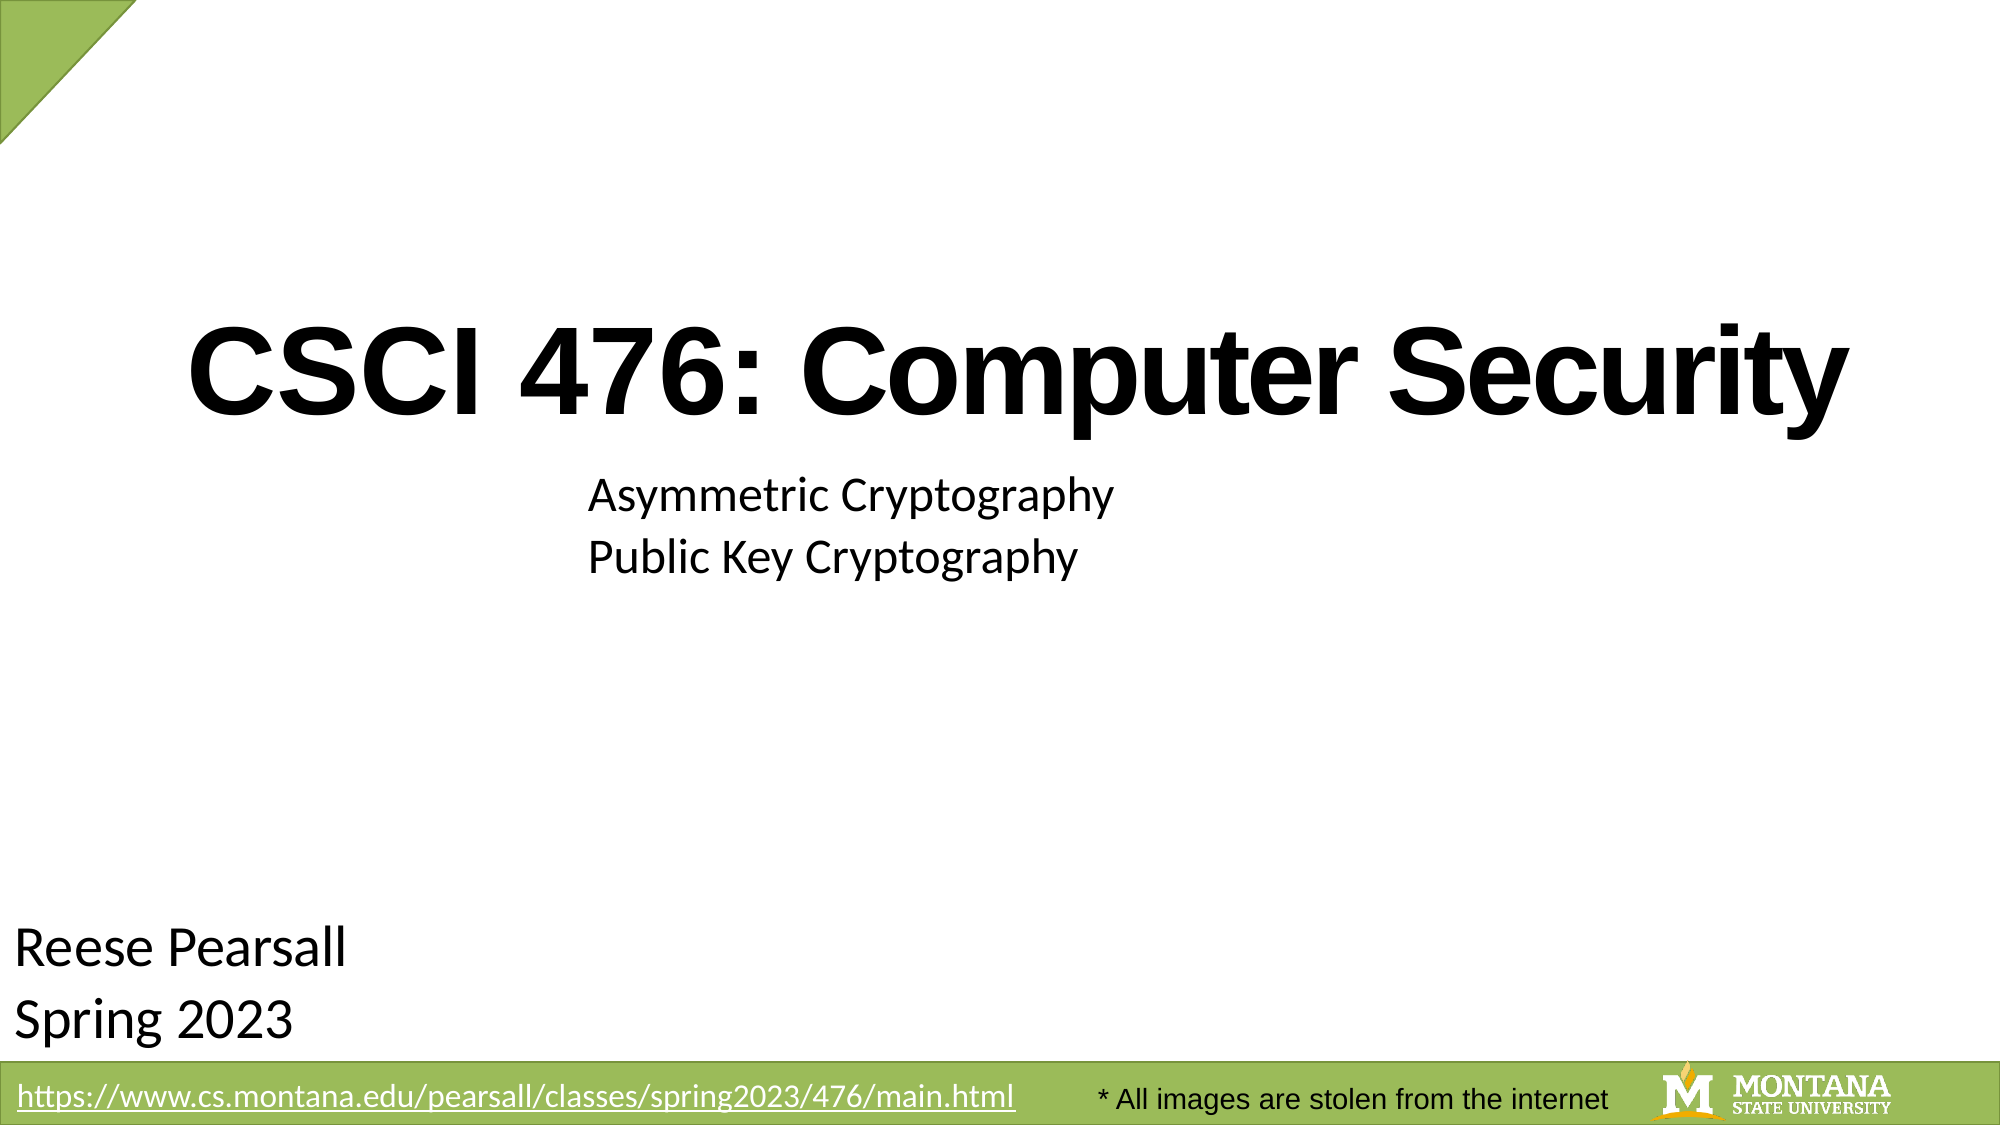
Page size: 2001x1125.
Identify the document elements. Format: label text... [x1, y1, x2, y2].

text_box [0, 1060, 1647, 1125]
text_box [0, 0, 137, 145]
title CSCI 476: Computer Security [123, 287, 1911, 478]
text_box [1892, 1060, 2000, 1125]
text_box Asymmetric Cryptography Public Key Cryptography [585, 459, 1449, 584]
text_box Reese Pearsall Spring 2023 [12, 905, 1914, 1051]
picture [1649, 1060, 1892, 1122]
